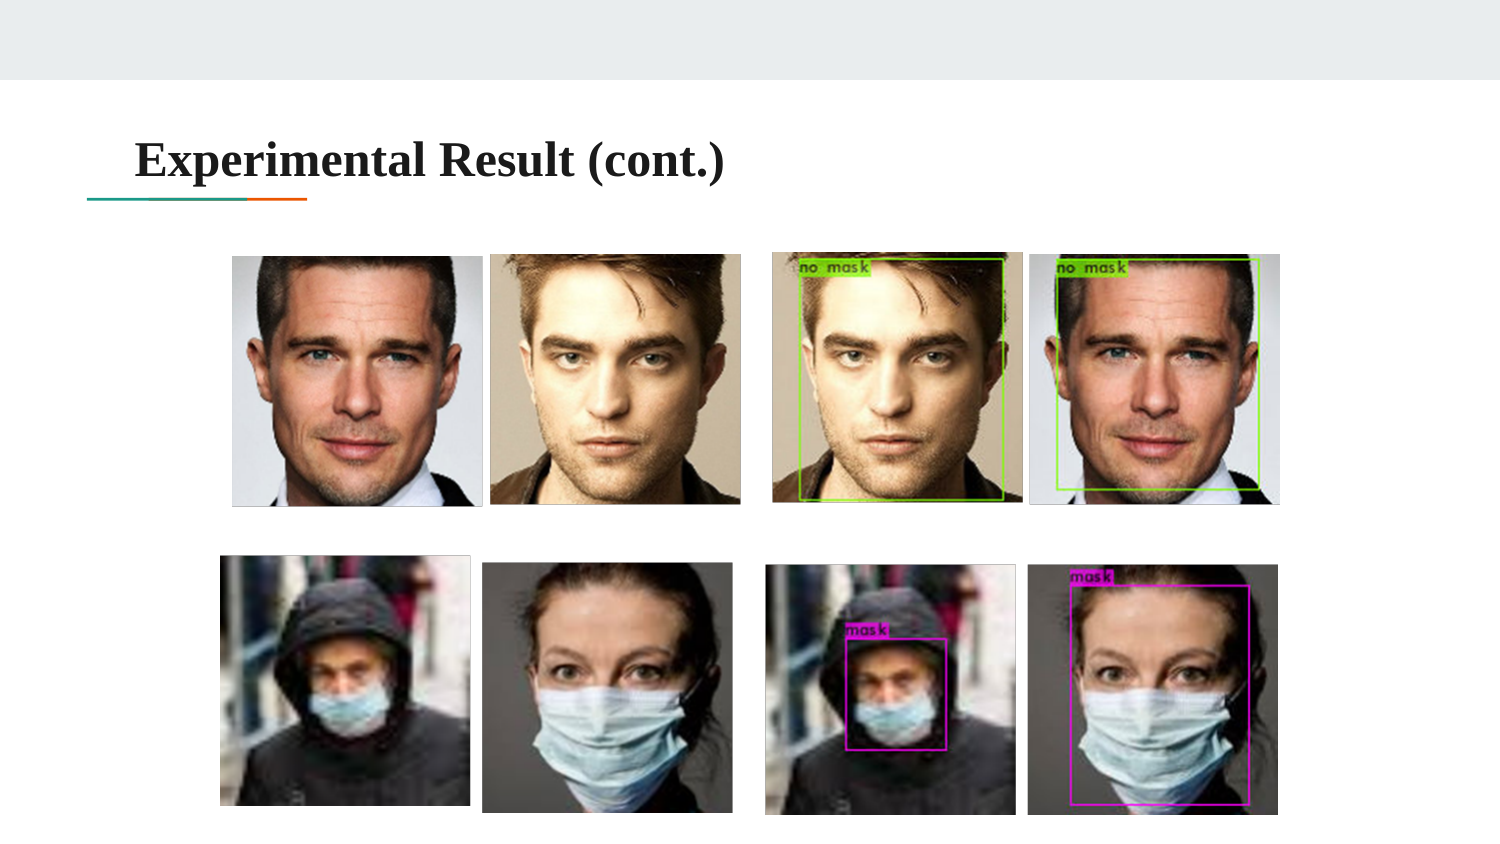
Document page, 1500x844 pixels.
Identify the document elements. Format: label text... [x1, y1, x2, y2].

title Experimental Result (cont.) [119, 111, 1381, 200]
picture [220, 251, 1280, 815]
